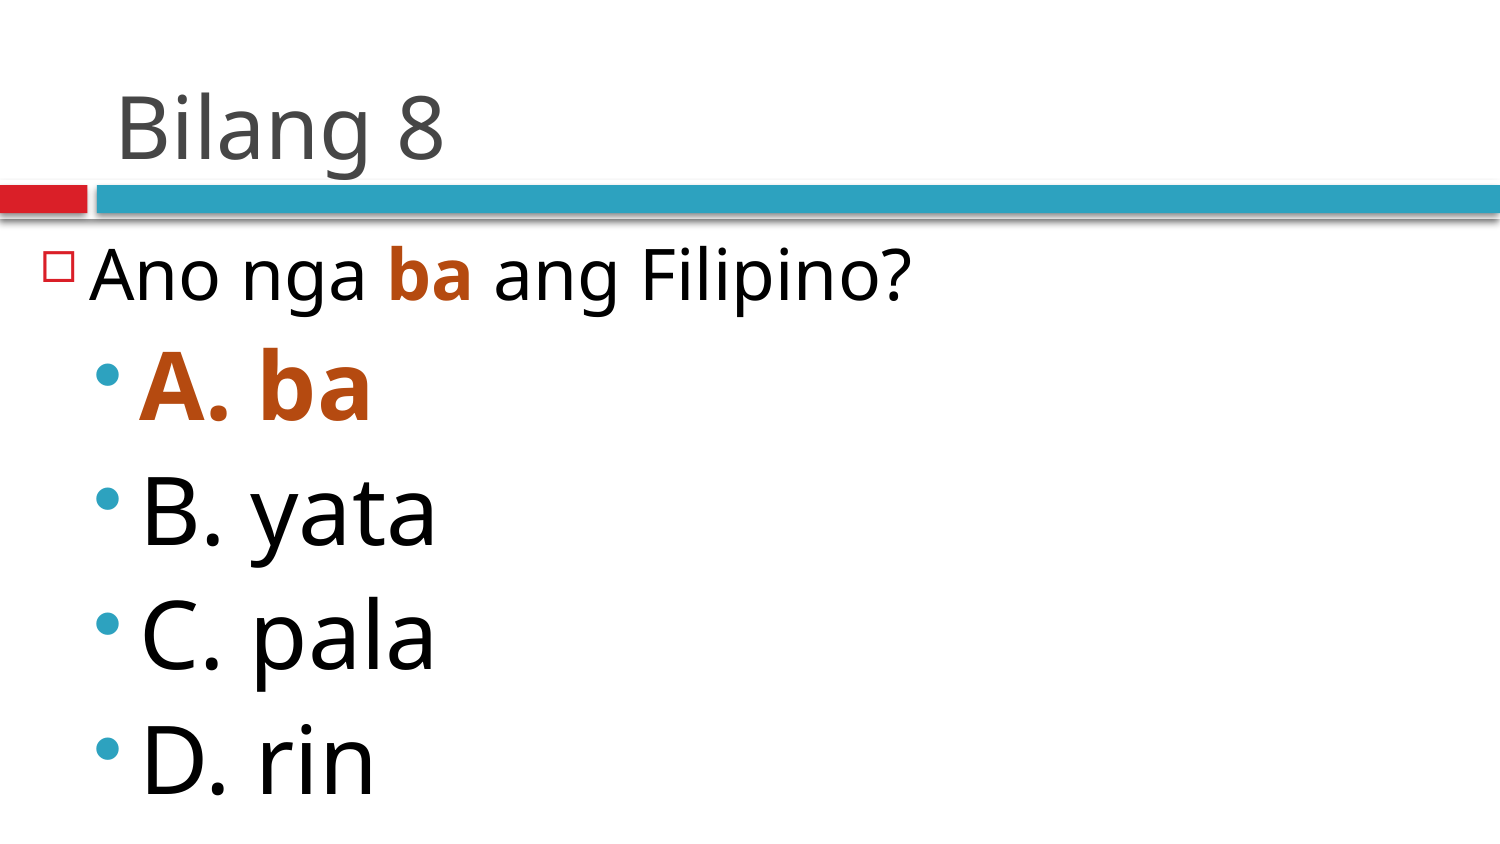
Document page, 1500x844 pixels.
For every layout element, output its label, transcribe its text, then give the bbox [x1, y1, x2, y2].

title Bilang 8 [99, 19, 1438, 185]
list Ano nga ba ang Filipino? A. ba B. yata C. pala D. rin [24, 221, 1463, 822]
